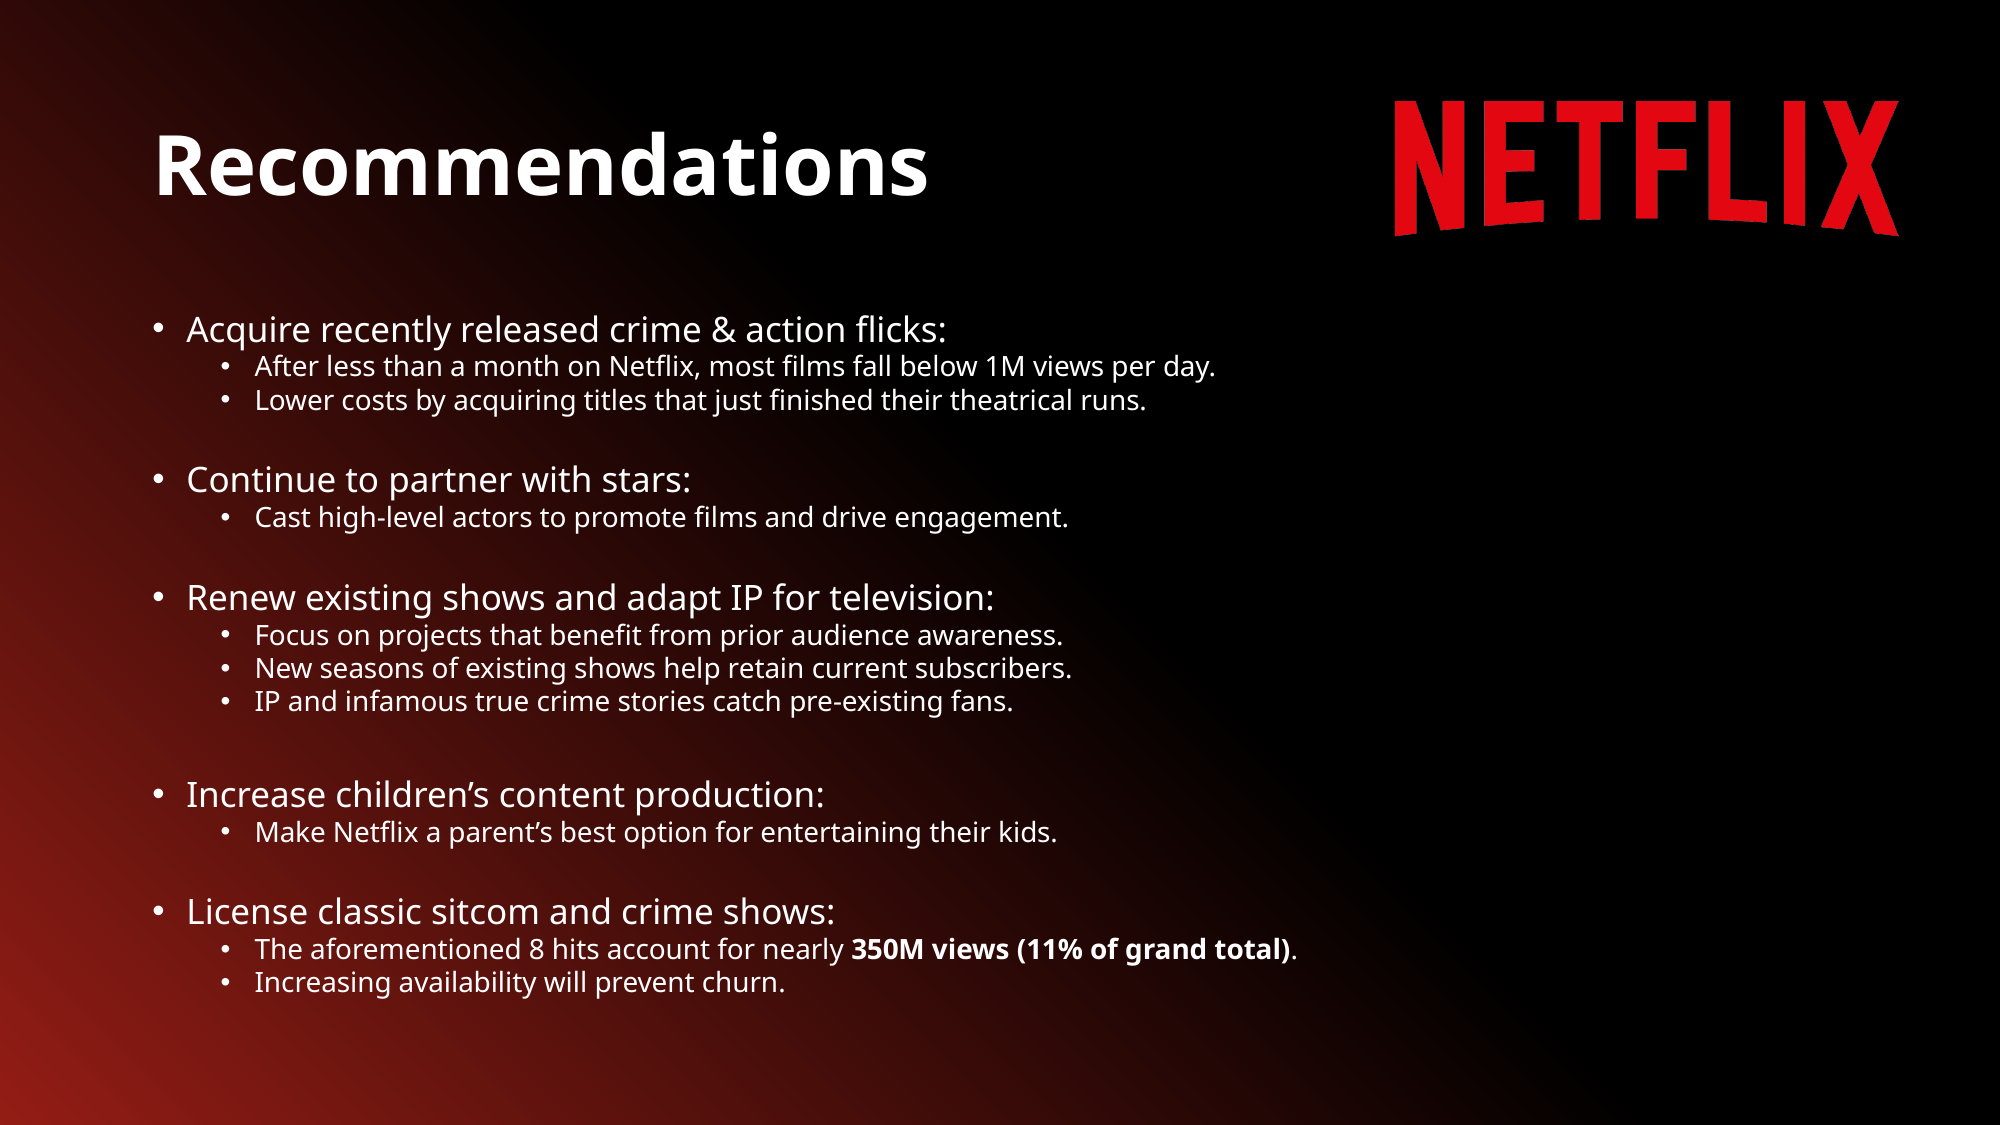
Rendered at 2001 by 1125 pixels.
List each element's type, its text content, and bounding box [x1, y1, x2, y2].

title Recommendations [137, 59, 1329, 278]
list Acquire recently released crime & action flicks: After less than a month on Netflix, most films fall below 1M views per day. Lower costs by acquiring titles that just finished their theatrical runs. Continue to partner with stars: Cast high-level actors to promote films and drive engagement. Renew existing shows and adapt IP for television: Focus on projects that benefit from prior audience awareness. New seasons of existing shows help retain current subscribers. IP and infamous true crime stories catch pre-existing fans. Increase children’s content production: Make Netflix a parent’s best option for entertaining their kids. License classic sitcom and crime shows: The aforementioned 8 hits account for nearly 350M views (11% of grand total). Increasing availability will prevent churn. [137, 299, 1863, 1014]
picture [1329, 35, 1964, 302]
